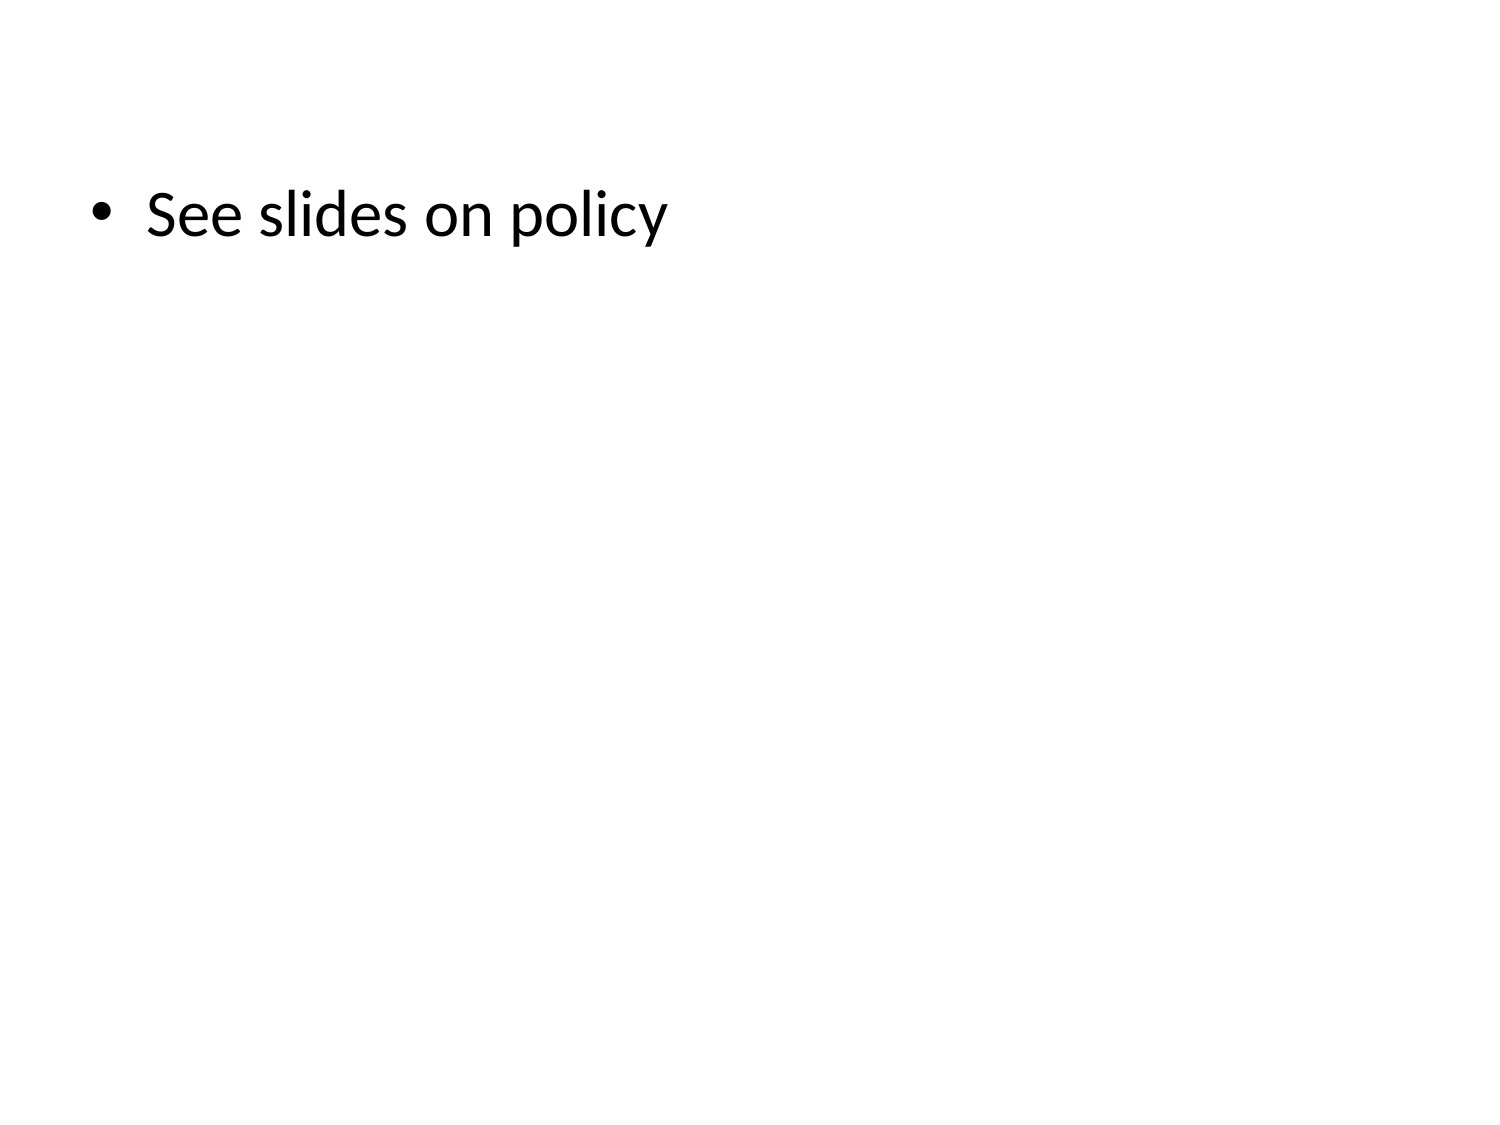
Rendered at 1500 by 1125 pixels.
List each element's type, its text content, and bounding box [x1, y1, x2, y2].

list See slides on policy [75, 162, 1425, 1005]
